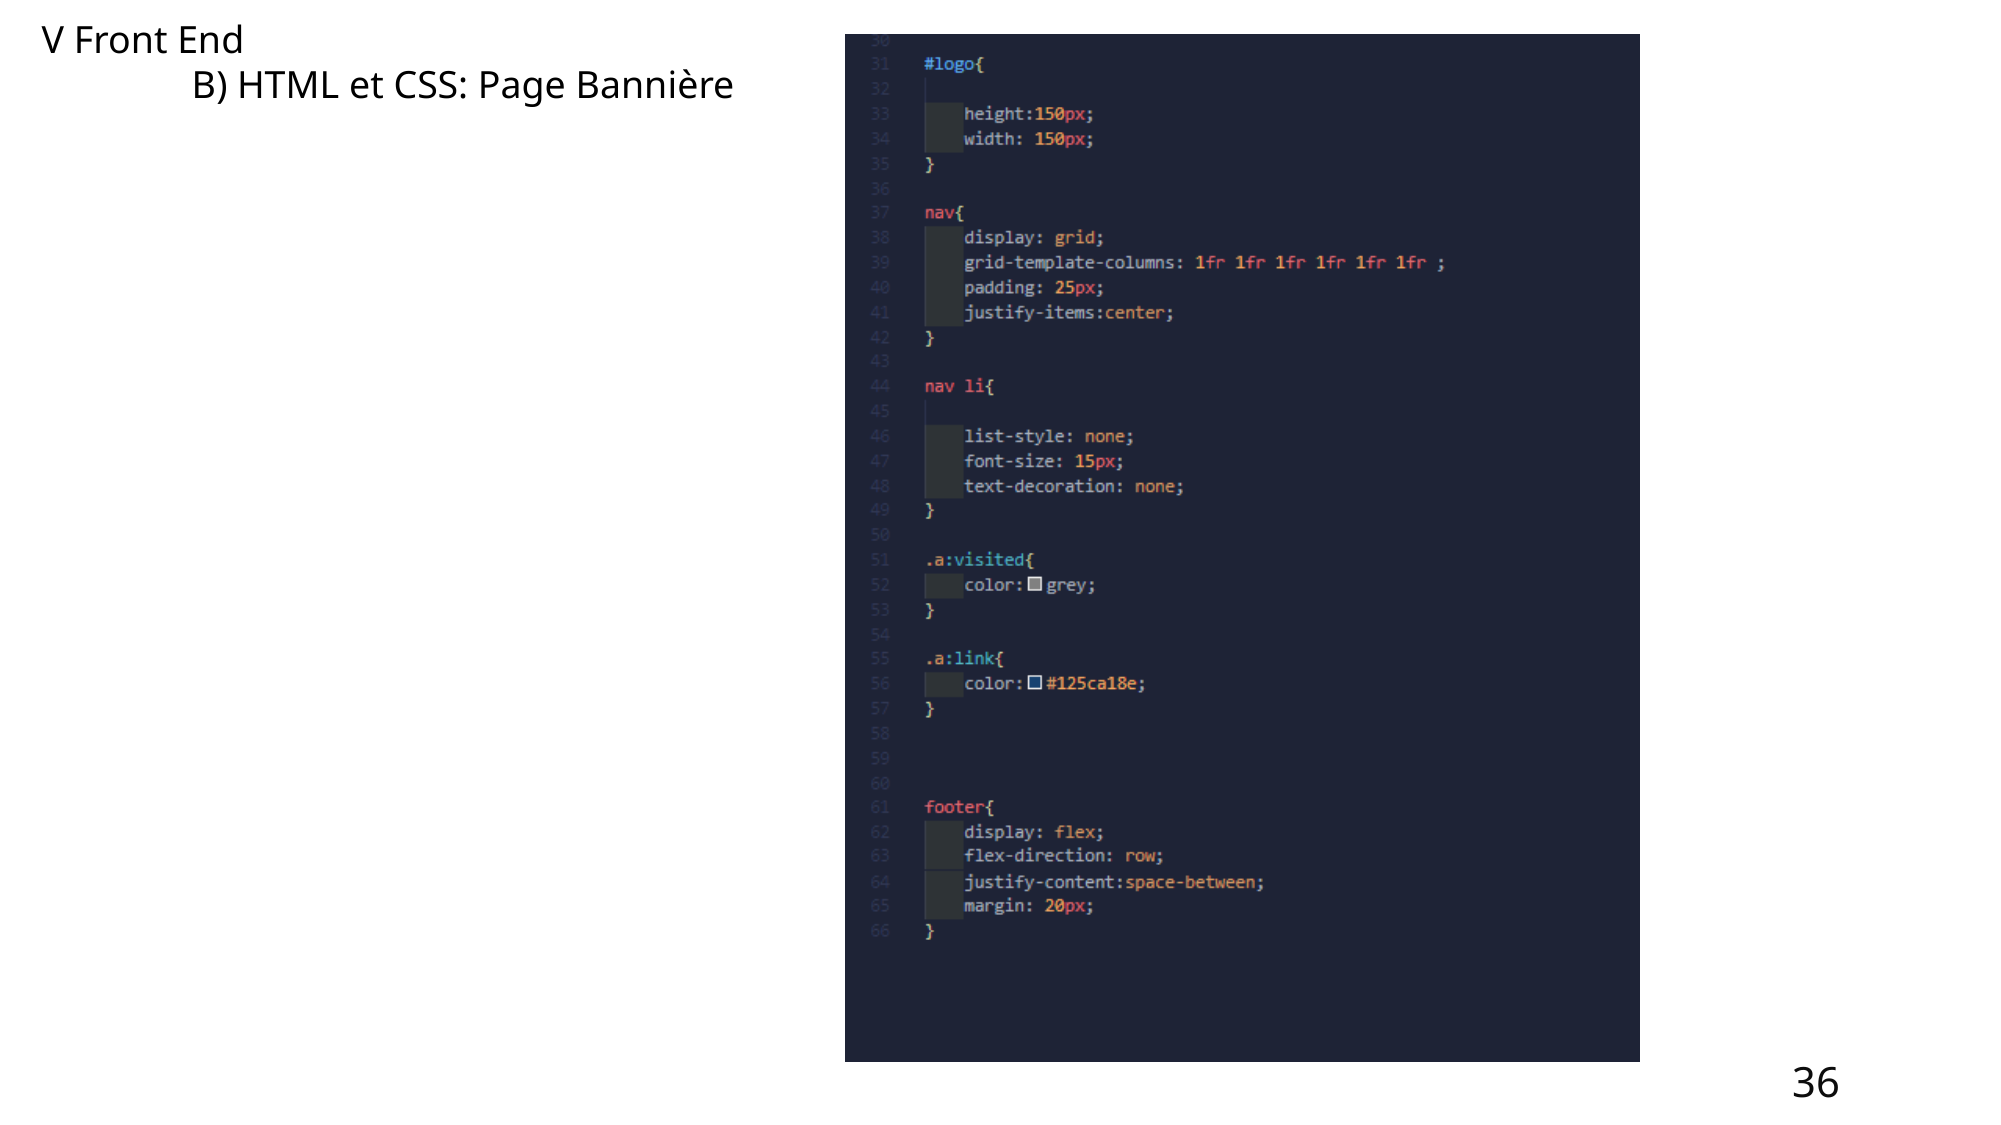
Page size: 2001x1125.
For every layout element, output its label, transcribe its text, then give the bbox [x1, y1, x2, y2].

picture [845, 34, 1640, 1062]
slide_number 36 [1777, 1061, 1938, 1107]
text_box V Front End B) HTML et CSS: Page Bannière [26, 8, 1027, 113]
